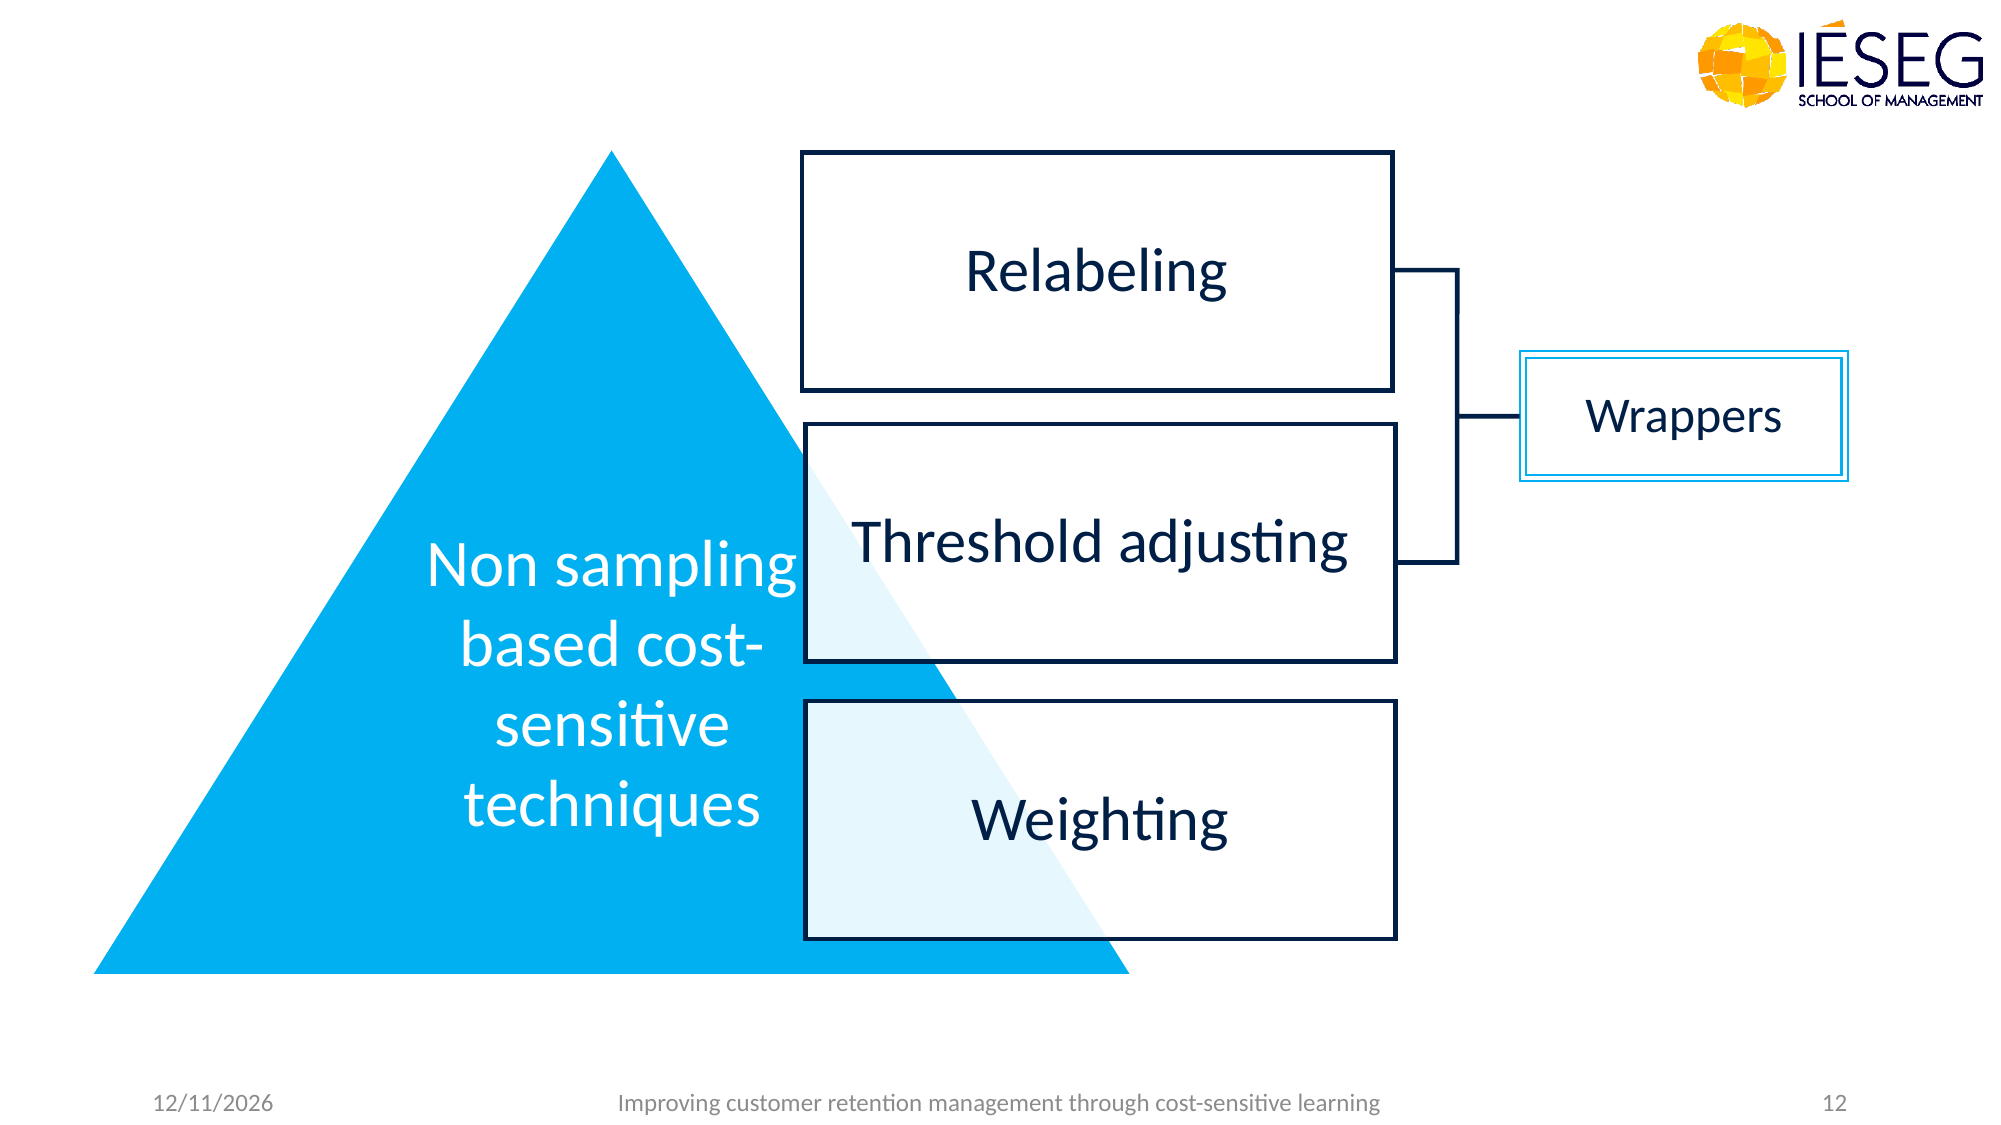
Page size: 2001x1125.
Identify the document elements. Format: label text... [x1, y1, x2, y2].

slide_number 12 [1412, 1071, 1863, 1125]
footer Improving customer retention management through cost-sensitive learning [587, 1083, 1412, 1125]
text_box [1519, 351, 1848, 482]
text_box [91, 42, 1547, 1083]
picture [1698, 19, 1983, 108]
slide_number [137, 1083, 587, 1125]
